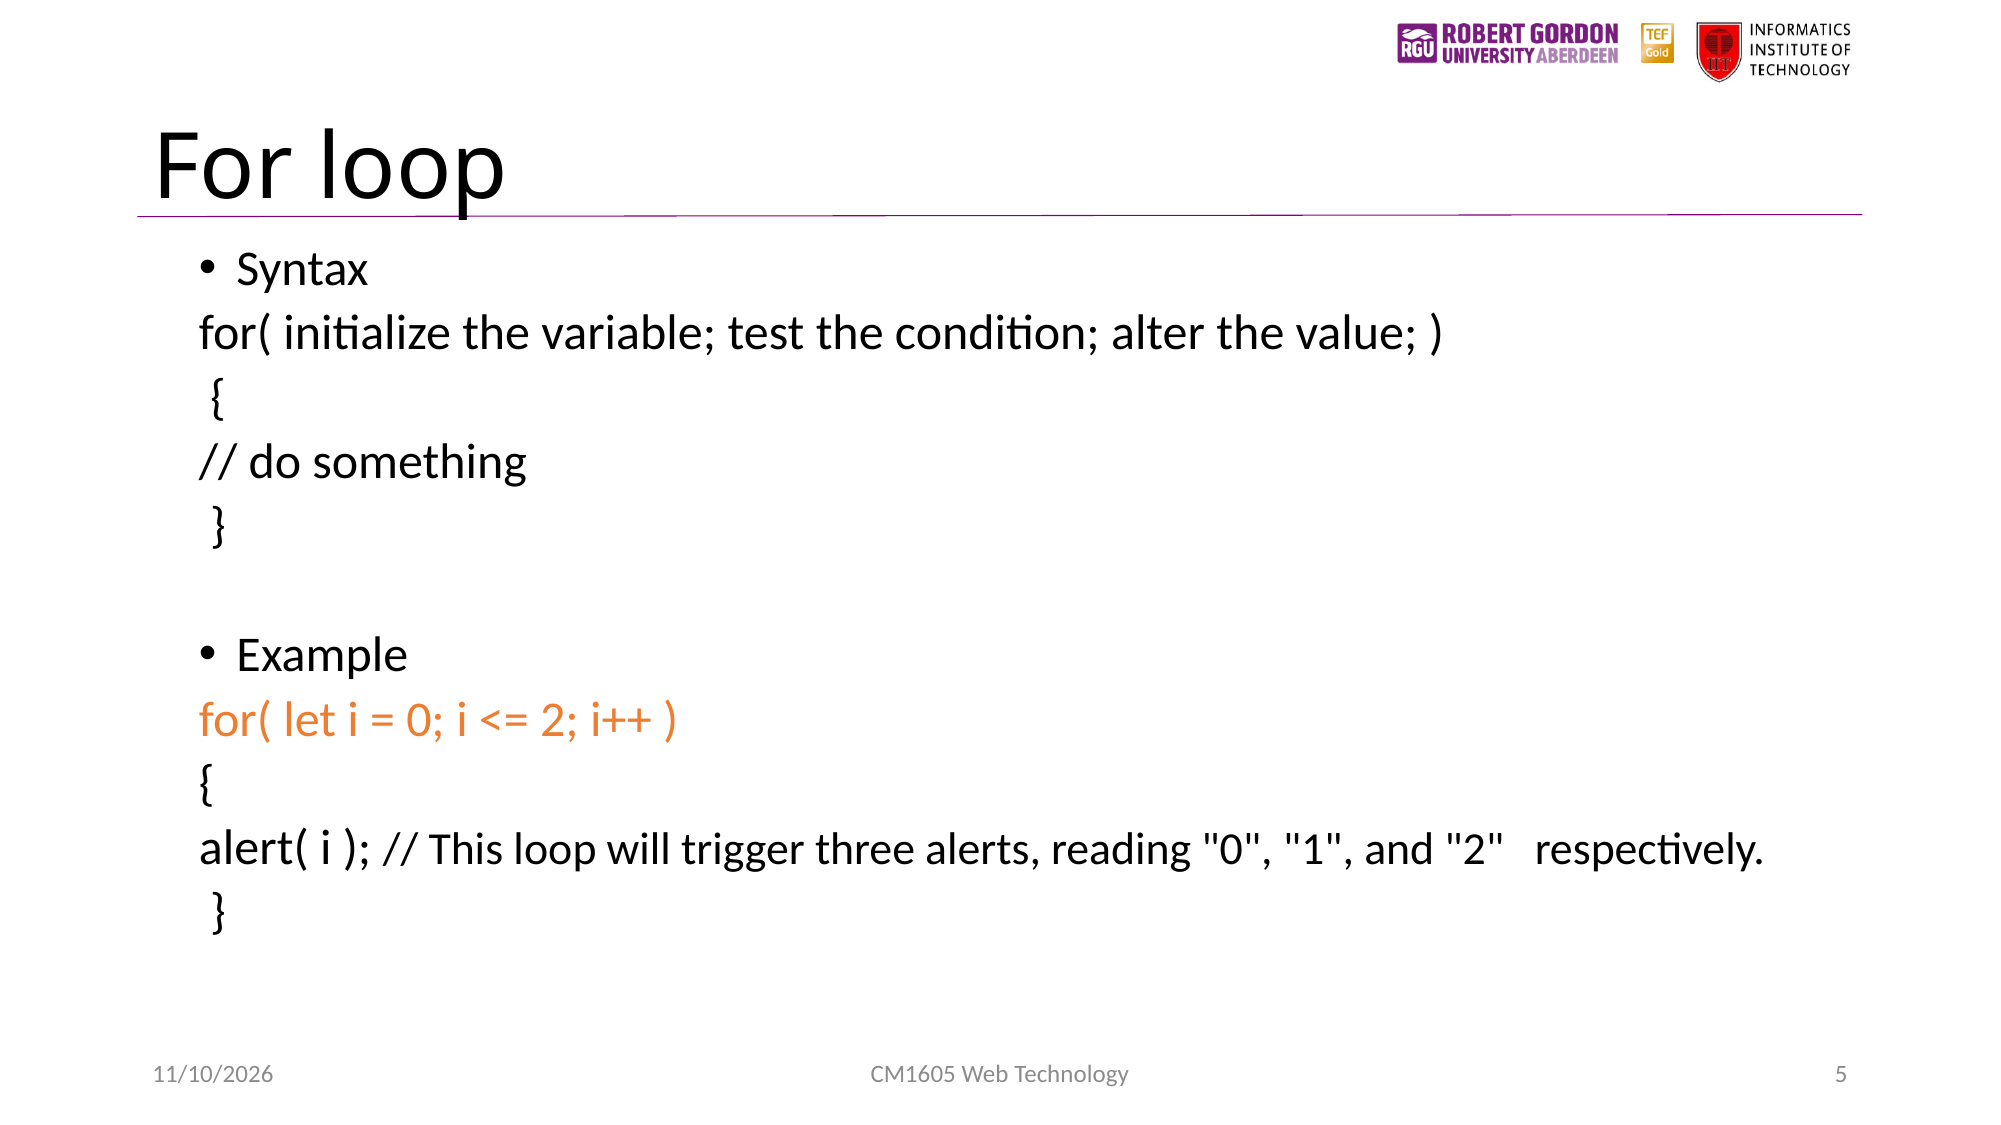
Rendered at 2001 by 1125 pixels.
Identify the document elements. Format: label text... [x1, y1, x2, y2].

picture [1388, 5, 1863, 59]
title For loop [137, 59, 1863, 234]
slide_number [137, 1042, 588, 1103]
slide_number 5 [1412, 1042, 1863, 1103]
footer CM1605 Web Technology [662, 1042, 1338, 1103]
list Syntax for( initialize the variable; test the condition; alter the value; ) { // do something } Example for( let i = 0; i <= 2; i++ ) { alert( i ); // This loop will trigger three alerts, reading "0", "1", and "2" respectively. } [108, 234, 1863, 1014]
